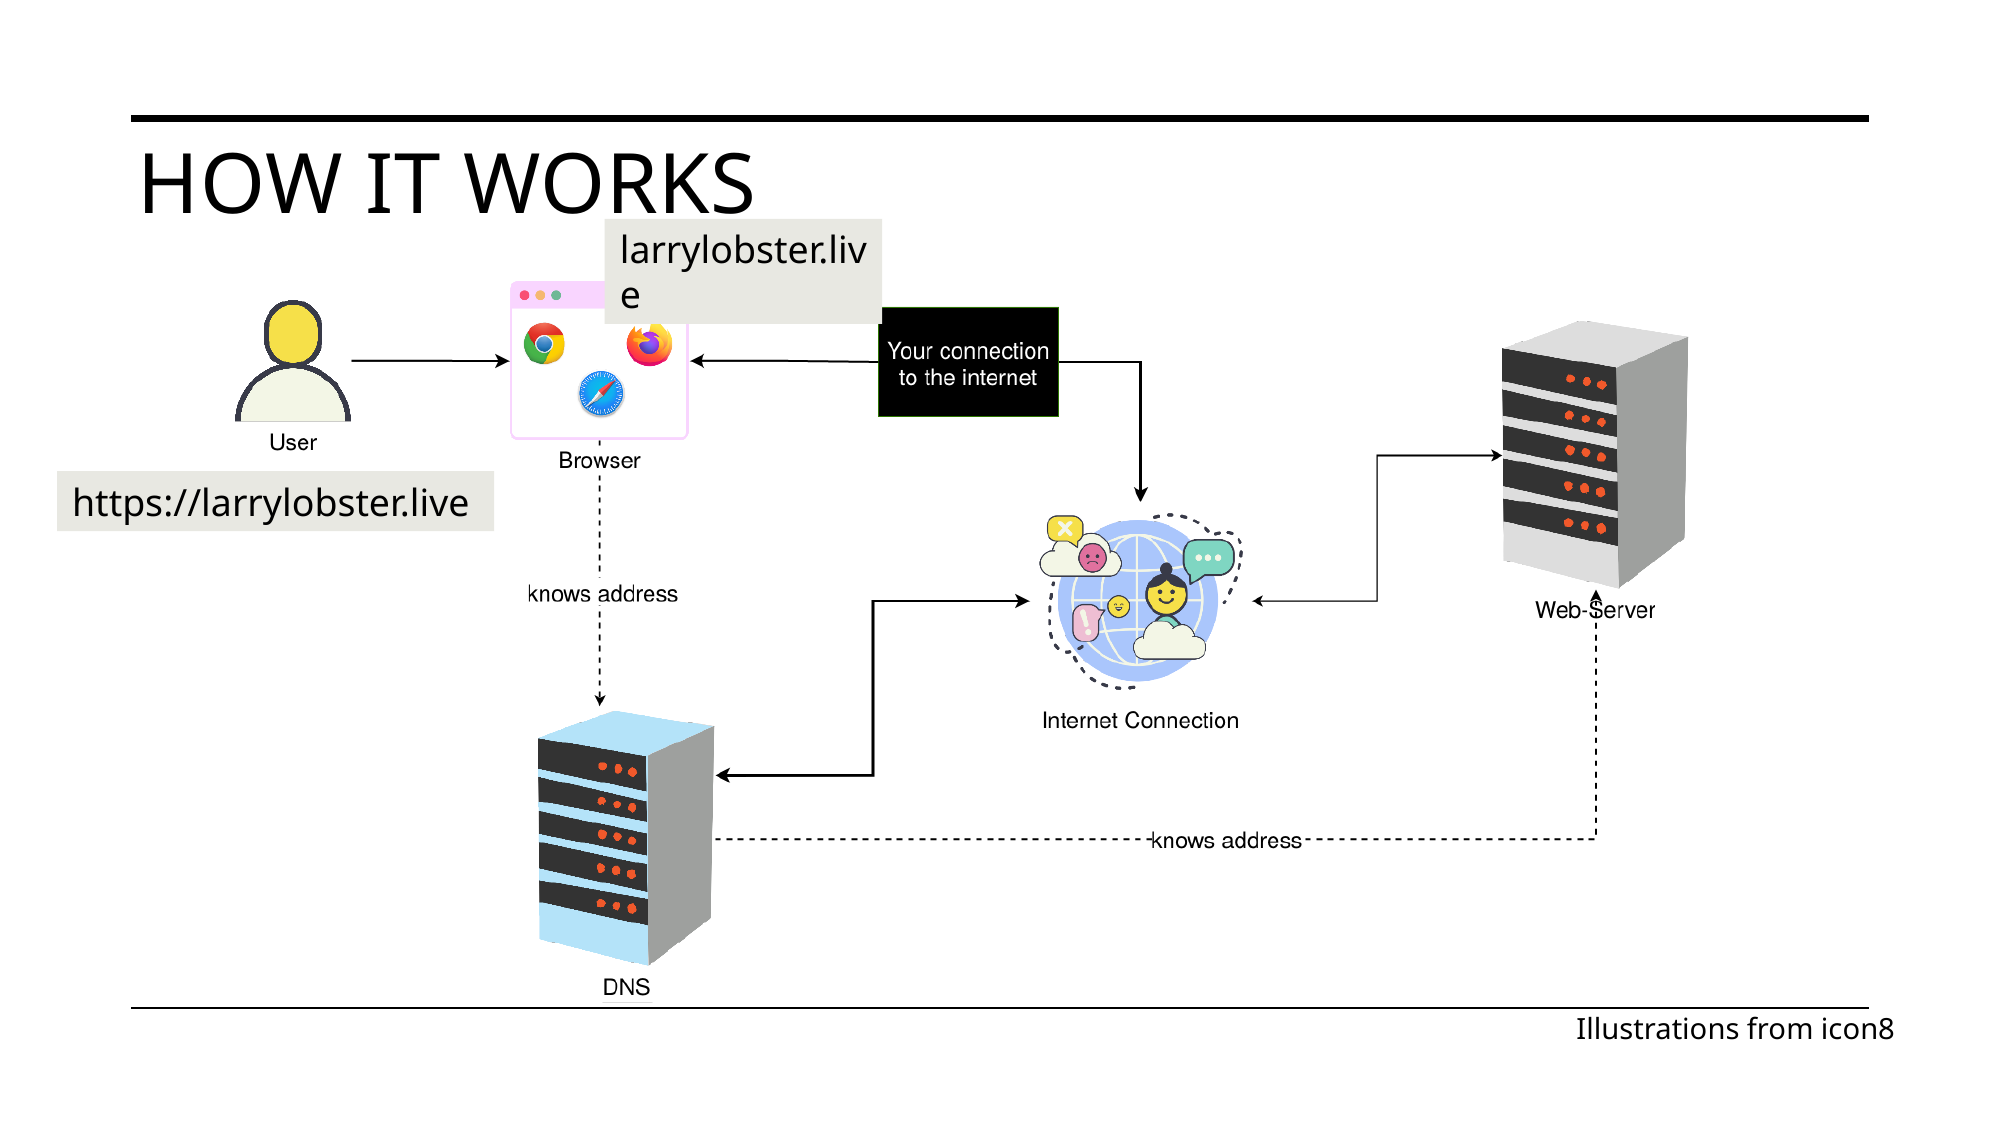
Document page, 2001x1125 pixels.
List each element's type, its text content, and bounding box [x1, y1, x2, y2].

title How it works [122, 122, 1877, 348]
picture [235, 281, 1689, 1003]
text_box https://larrylobster.live [57, 471, 235, 532]
text_box larrylobster.live [604, 218, 883, 281]
text_box Illustrations from icon8 [1561, 1002, 2000, 1053]
